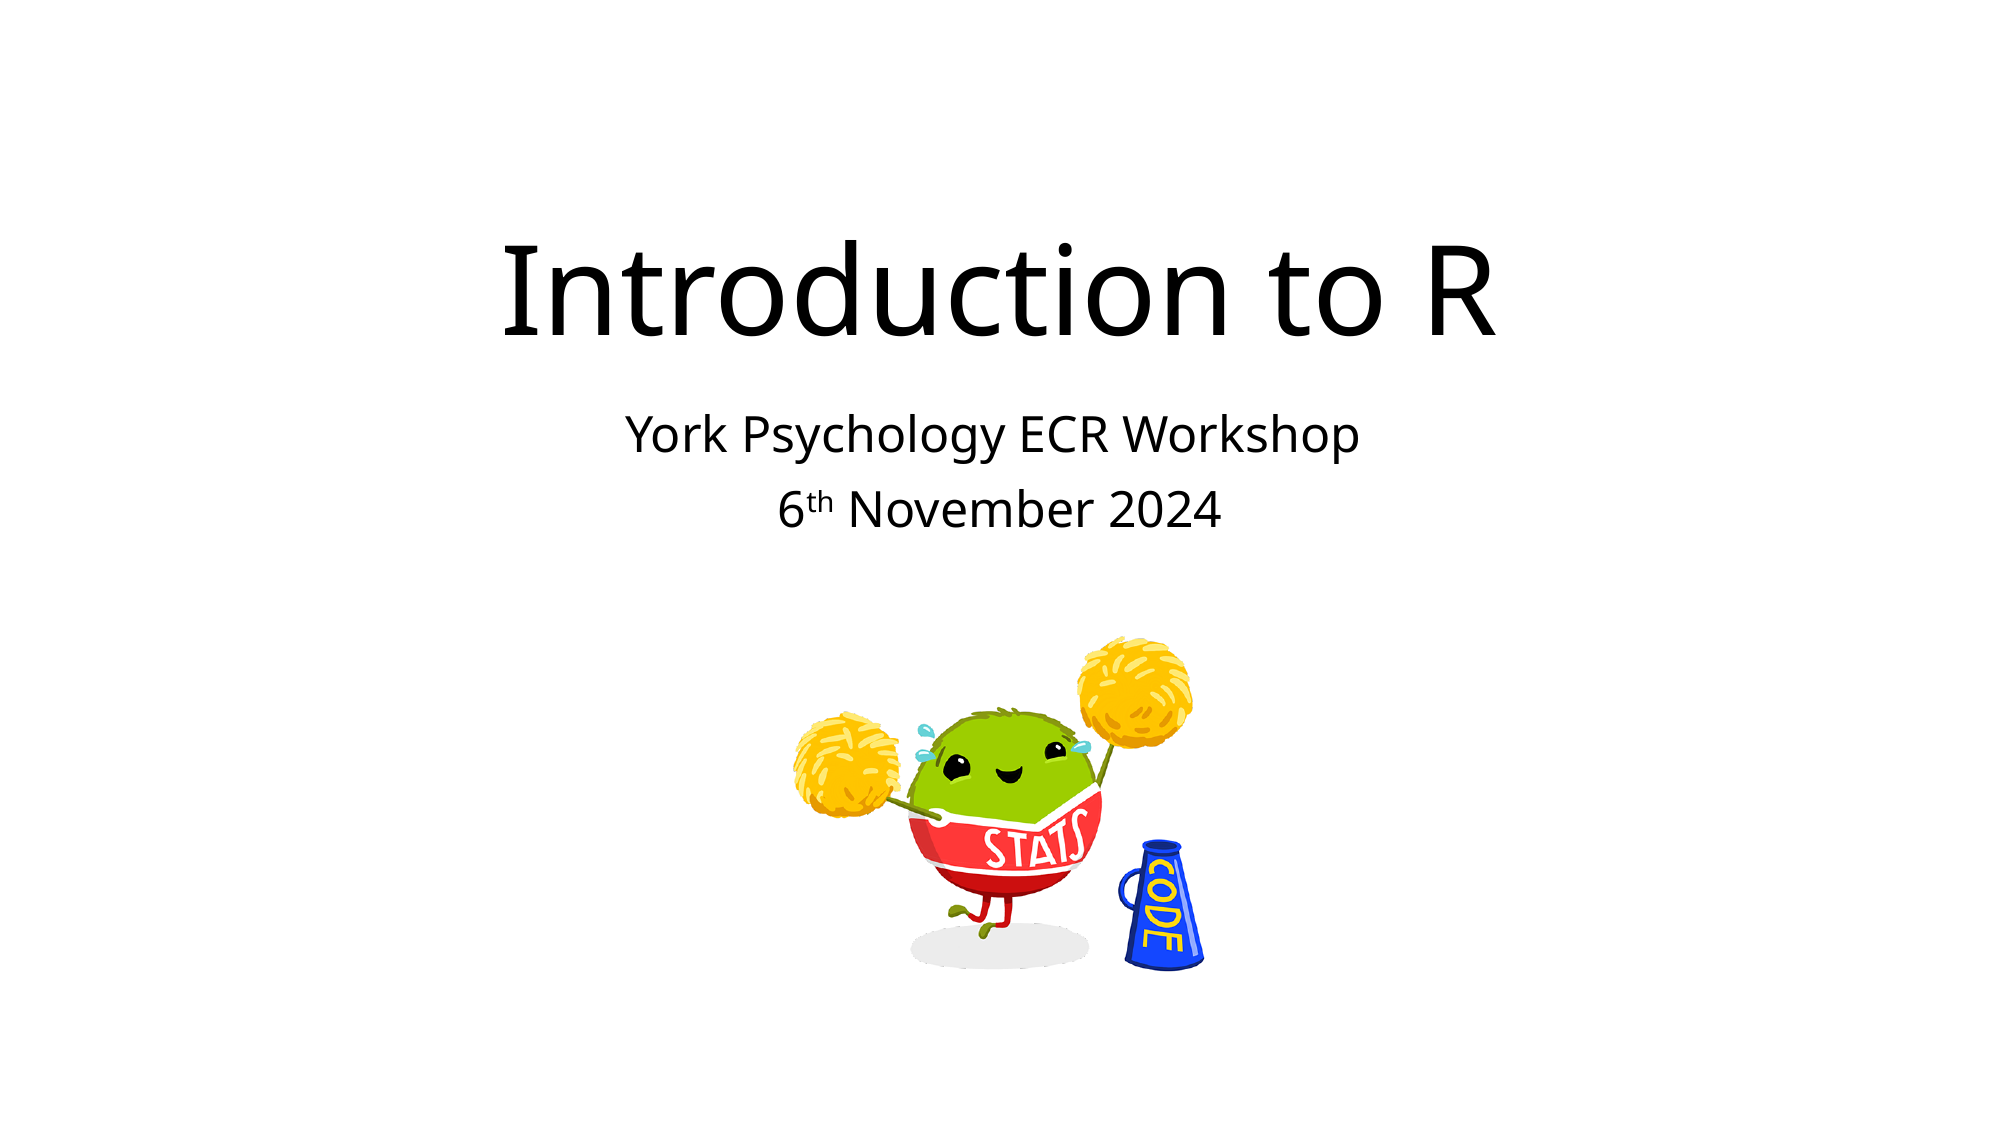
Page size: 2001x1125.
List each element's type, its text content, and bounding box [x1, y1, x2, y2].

picture [781, 585, 1260, 1032]
title Introduction to R [249, 136, 1750, 371]
subtitle York Psychology ECR Workshop 6th November 2024 [249, 401, 1750, 674]
